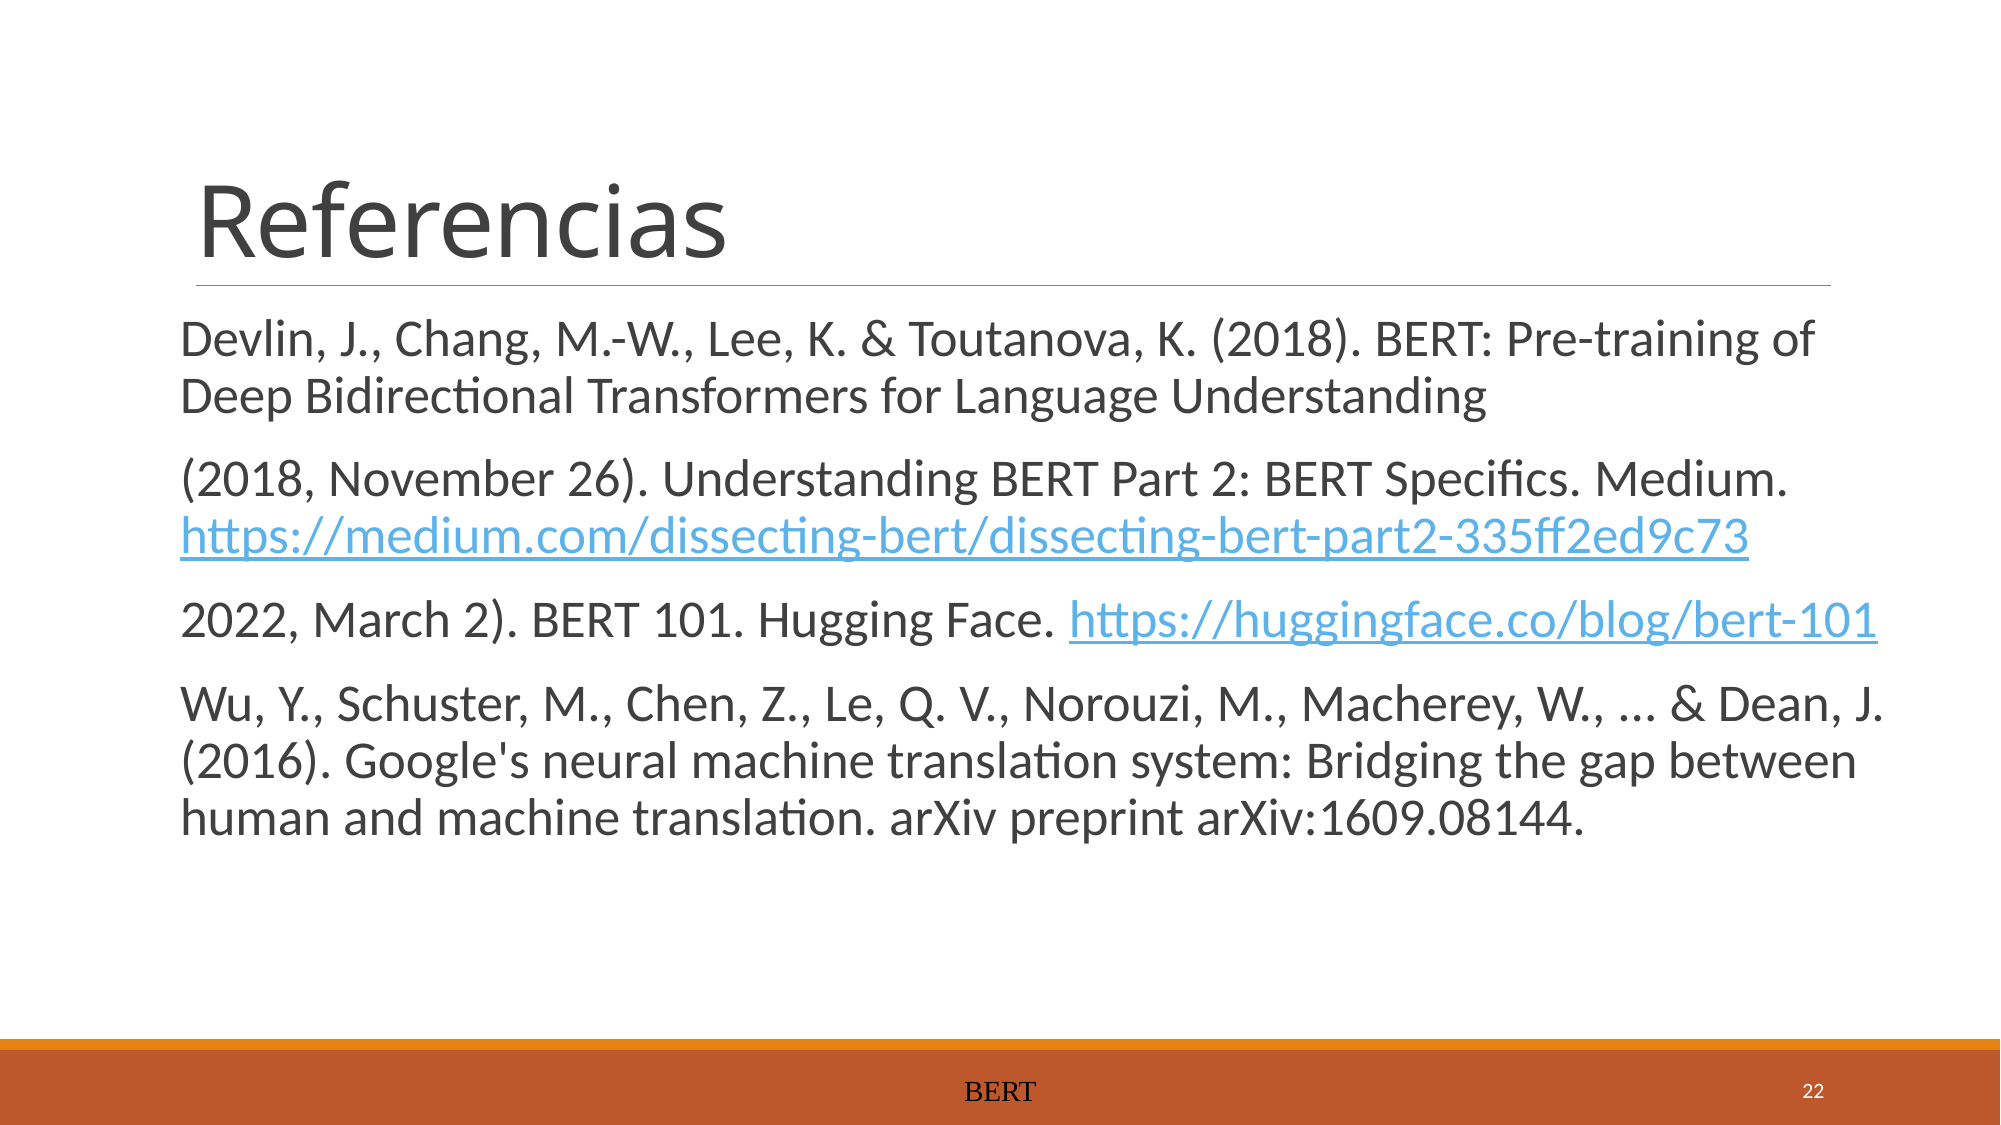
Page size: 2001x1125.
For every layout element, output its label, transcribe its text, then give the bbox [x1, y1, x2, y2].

title Referencias [180, 47, 1830, 285]
slide_number 22 [1624, 1059, 1840, 1120]
footer BERT [604, 1059, 1396, 1120]
list Devlin, J., Chang, M.-W., Lee, K. & Toutanova, K. (2018). BERT: Pre-training of Deep Bidirectional Transformers for Language Understanding (2018, November 26). Understanding BERT Part 2: BERT Specifics. Medium. https://medium.com/dissecting-bert/dissecting-bert-part2-335ff2ed9c73 2022, March 2). BERT 101. Hugging Face. https://huggingface.co/blog/bert-101 Wu, Y., Schuster, M., Chen, Z., Le, Q. V., Norouzi, M., Macherey, W., ... & Dean, J. (2016). Google's neural machine translation system: Bridging the gap between human and machine translation. arXiv preprint arXiv:1609.08144. [180, 302, 1928, 963]
